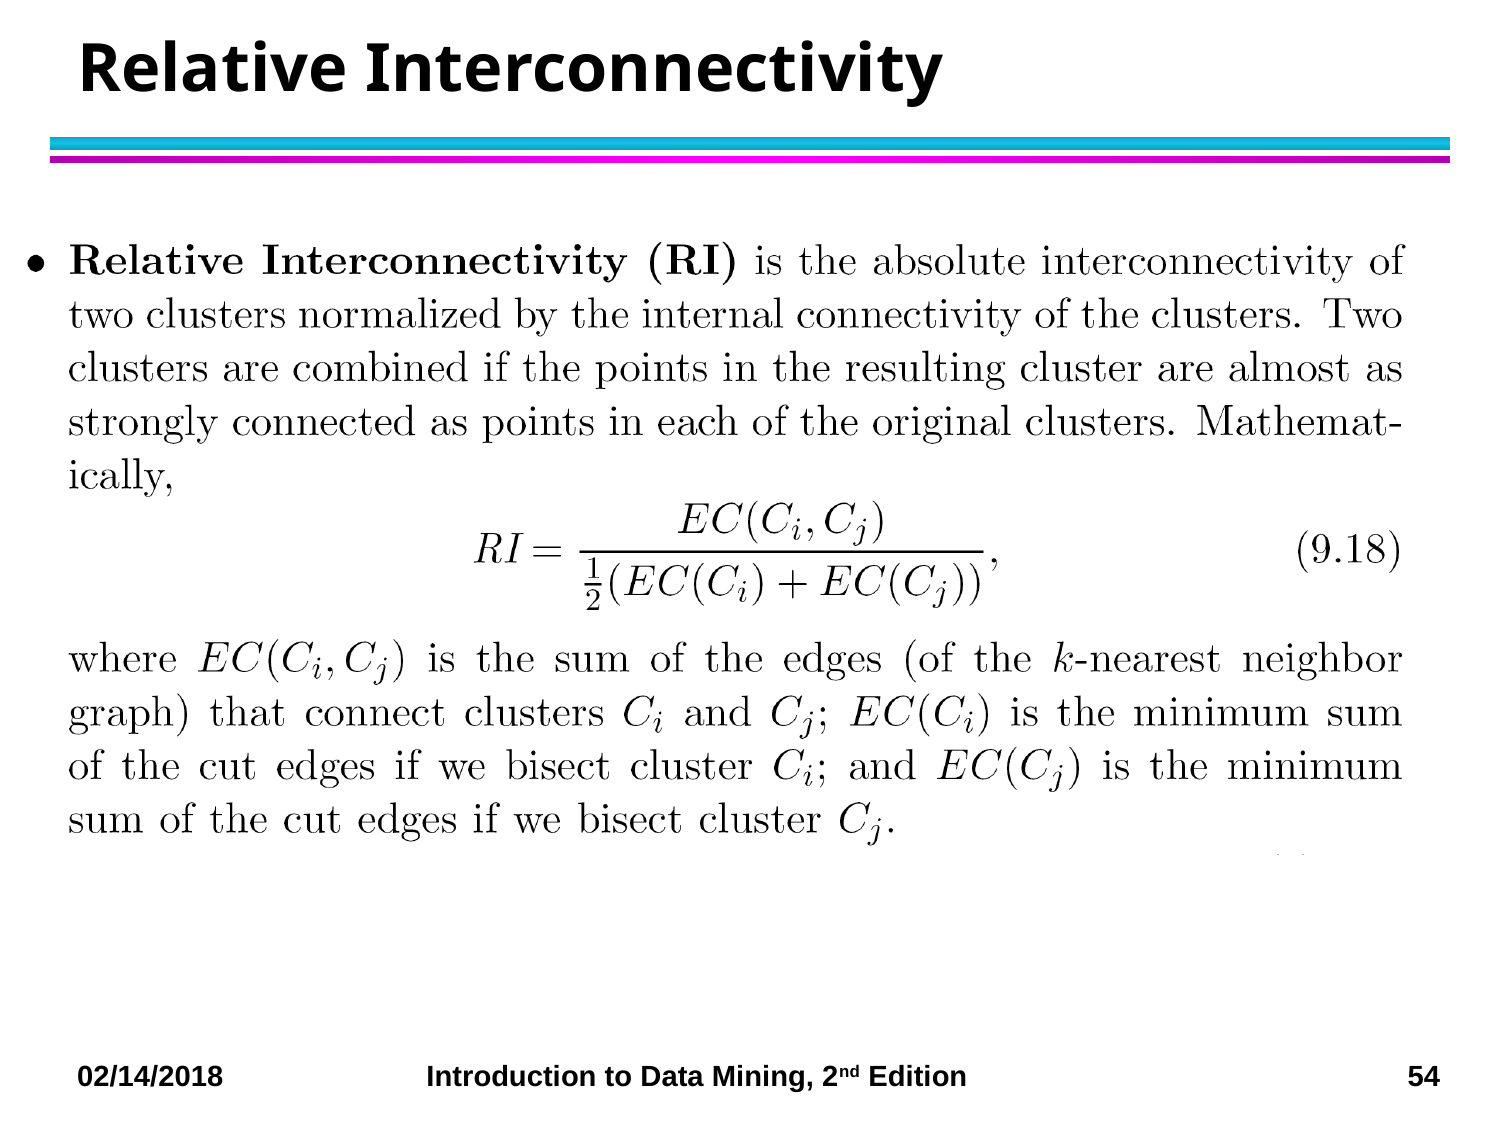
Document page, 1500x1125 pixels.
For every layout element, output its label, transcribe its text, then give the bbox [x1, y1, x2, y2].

text_box Relative Interconnectivity [62, 24, 1421, 113]
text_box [22, 224, 1418, 901]
